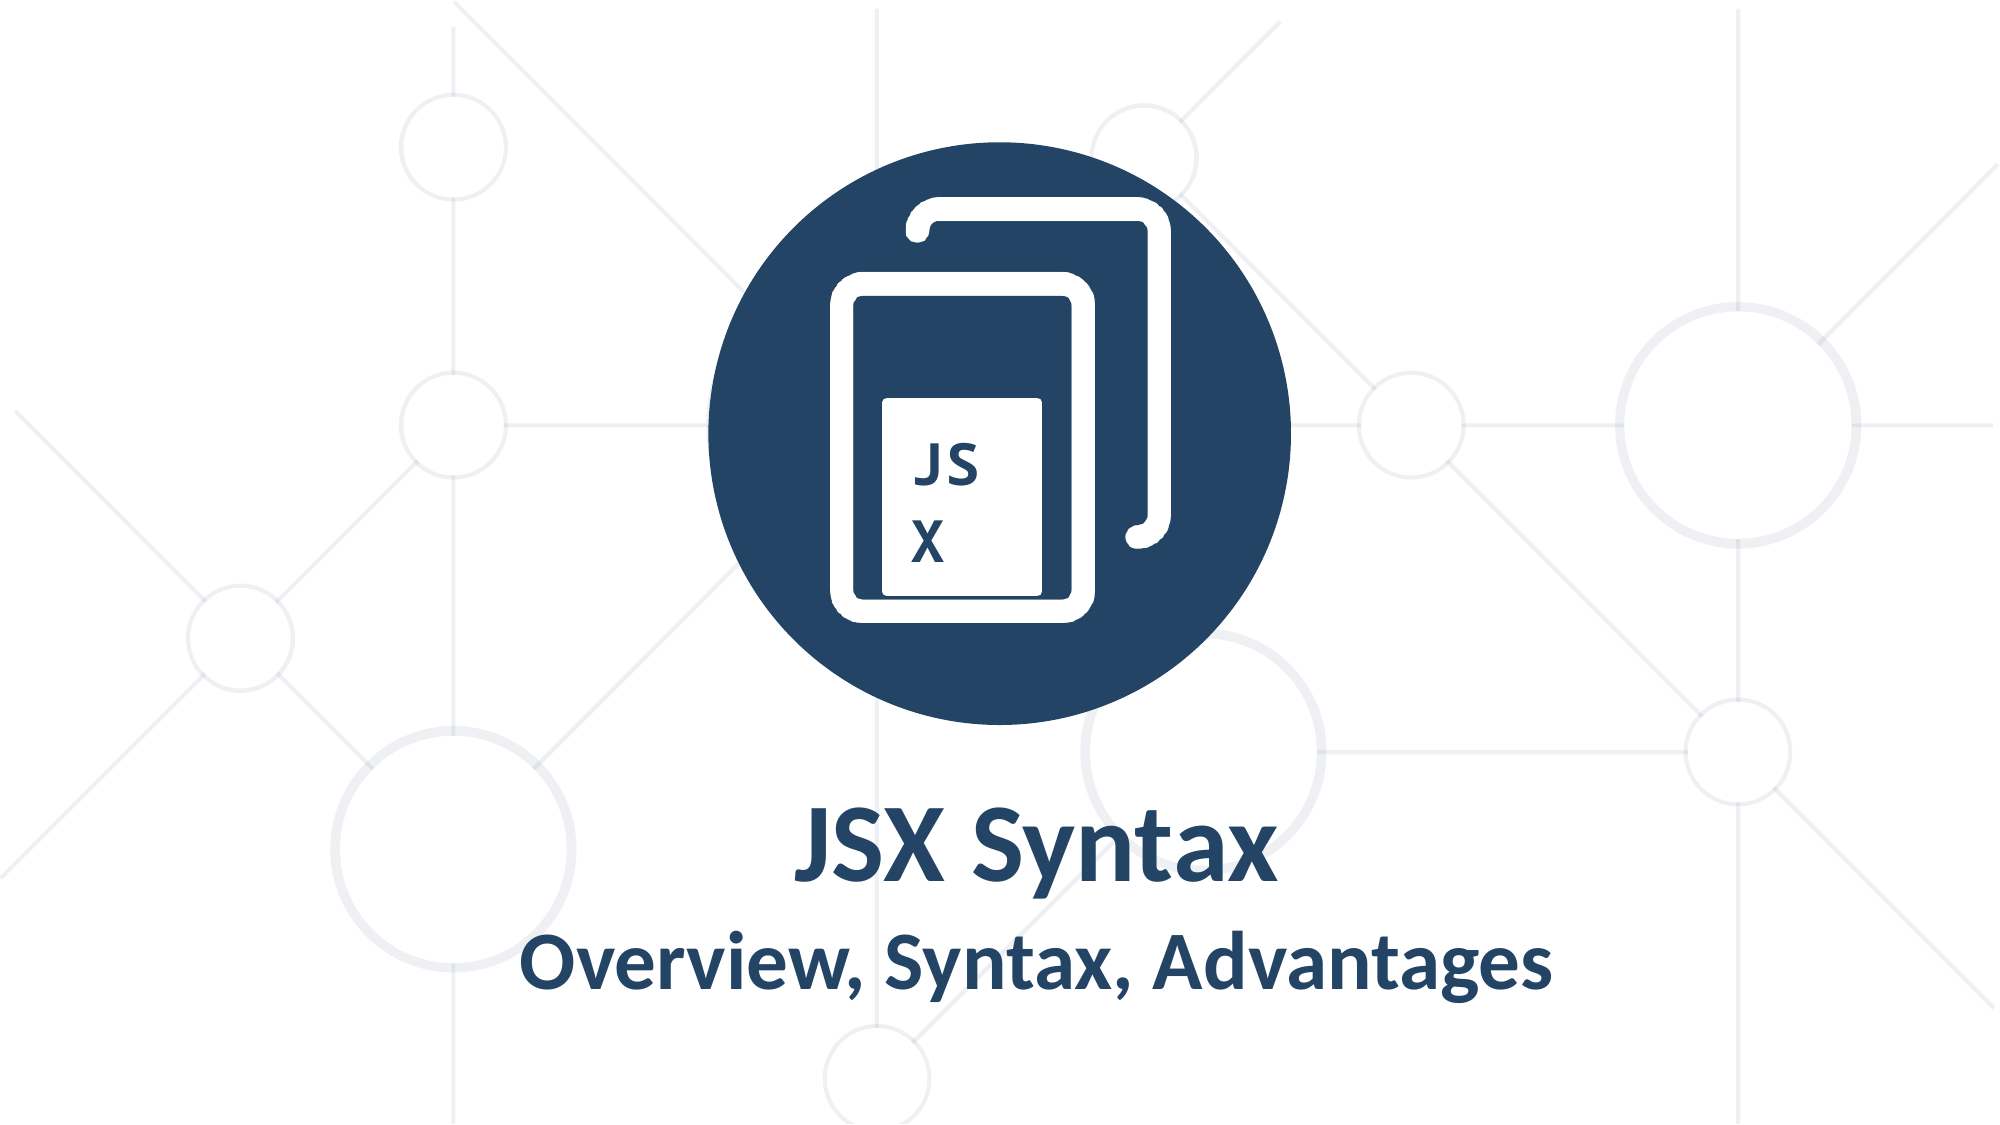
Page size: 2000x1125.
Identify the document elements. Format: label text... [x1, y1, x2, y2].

list Overview, Syntax, Advantages [138, 912, 1937, 995]
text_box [786, 197, 1213, 624]
list JSX Syntax [138, 770, 1937, 897]
